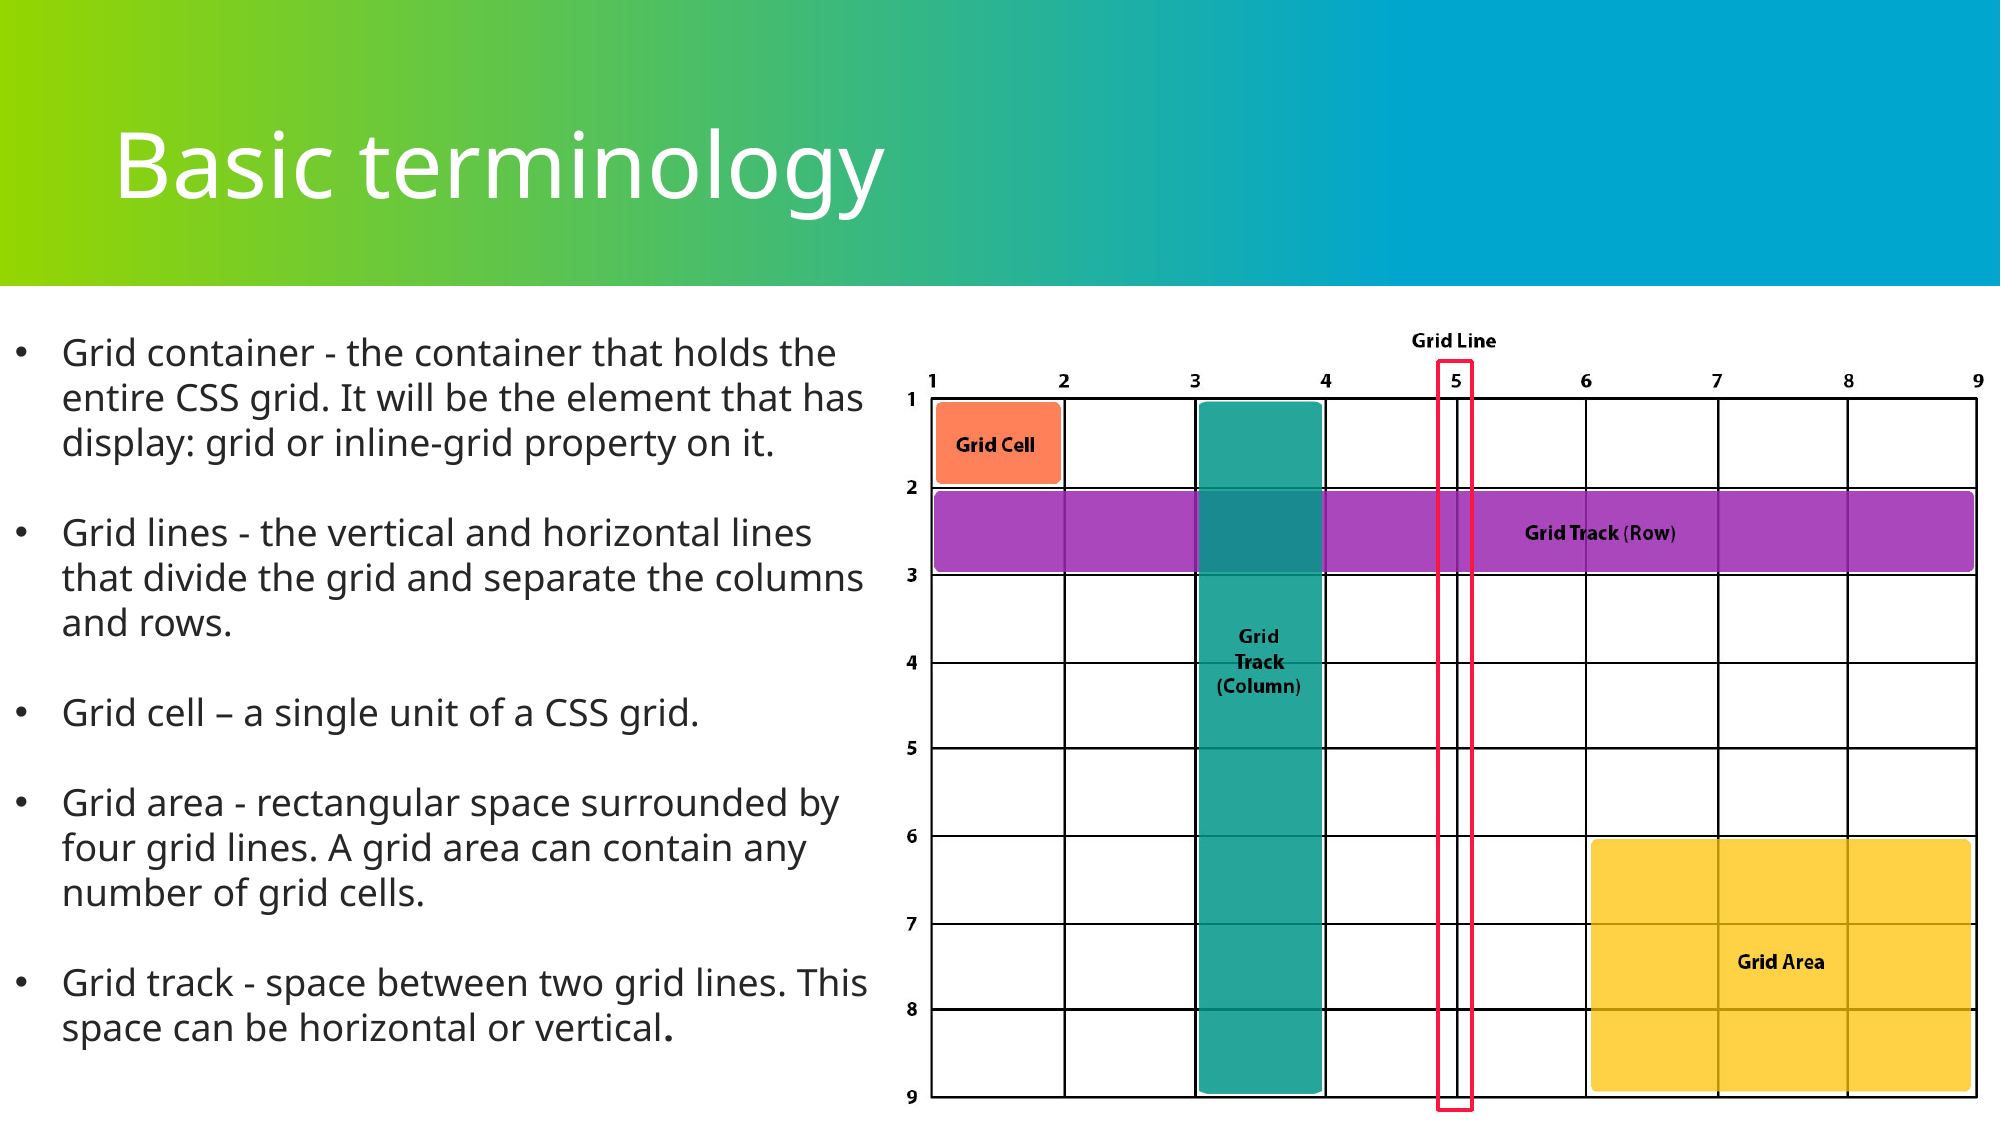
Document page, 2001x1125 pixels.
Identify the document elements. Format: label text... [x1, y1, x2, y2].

title Basic terminology [112, 112, 1888, 225]
picture [890, 321, 2000, 1125]
text_box Grid container - the container that holds the entire CSS grid. It will be the element that has display: grid or inline-grid property on it. Grid lines - the vertical and horizontal lines that divide the grid and separate the columns and rows. Grid cell – a single unit of a CSS grid. Grid area - rectangular space surrounded by four grid lines. A grid area can contain any number of grid cells. Grid track - space between two grid lines. This space can be horizontal or vertical.le unit of a CSS grid [0, 321, 890, 1102]
